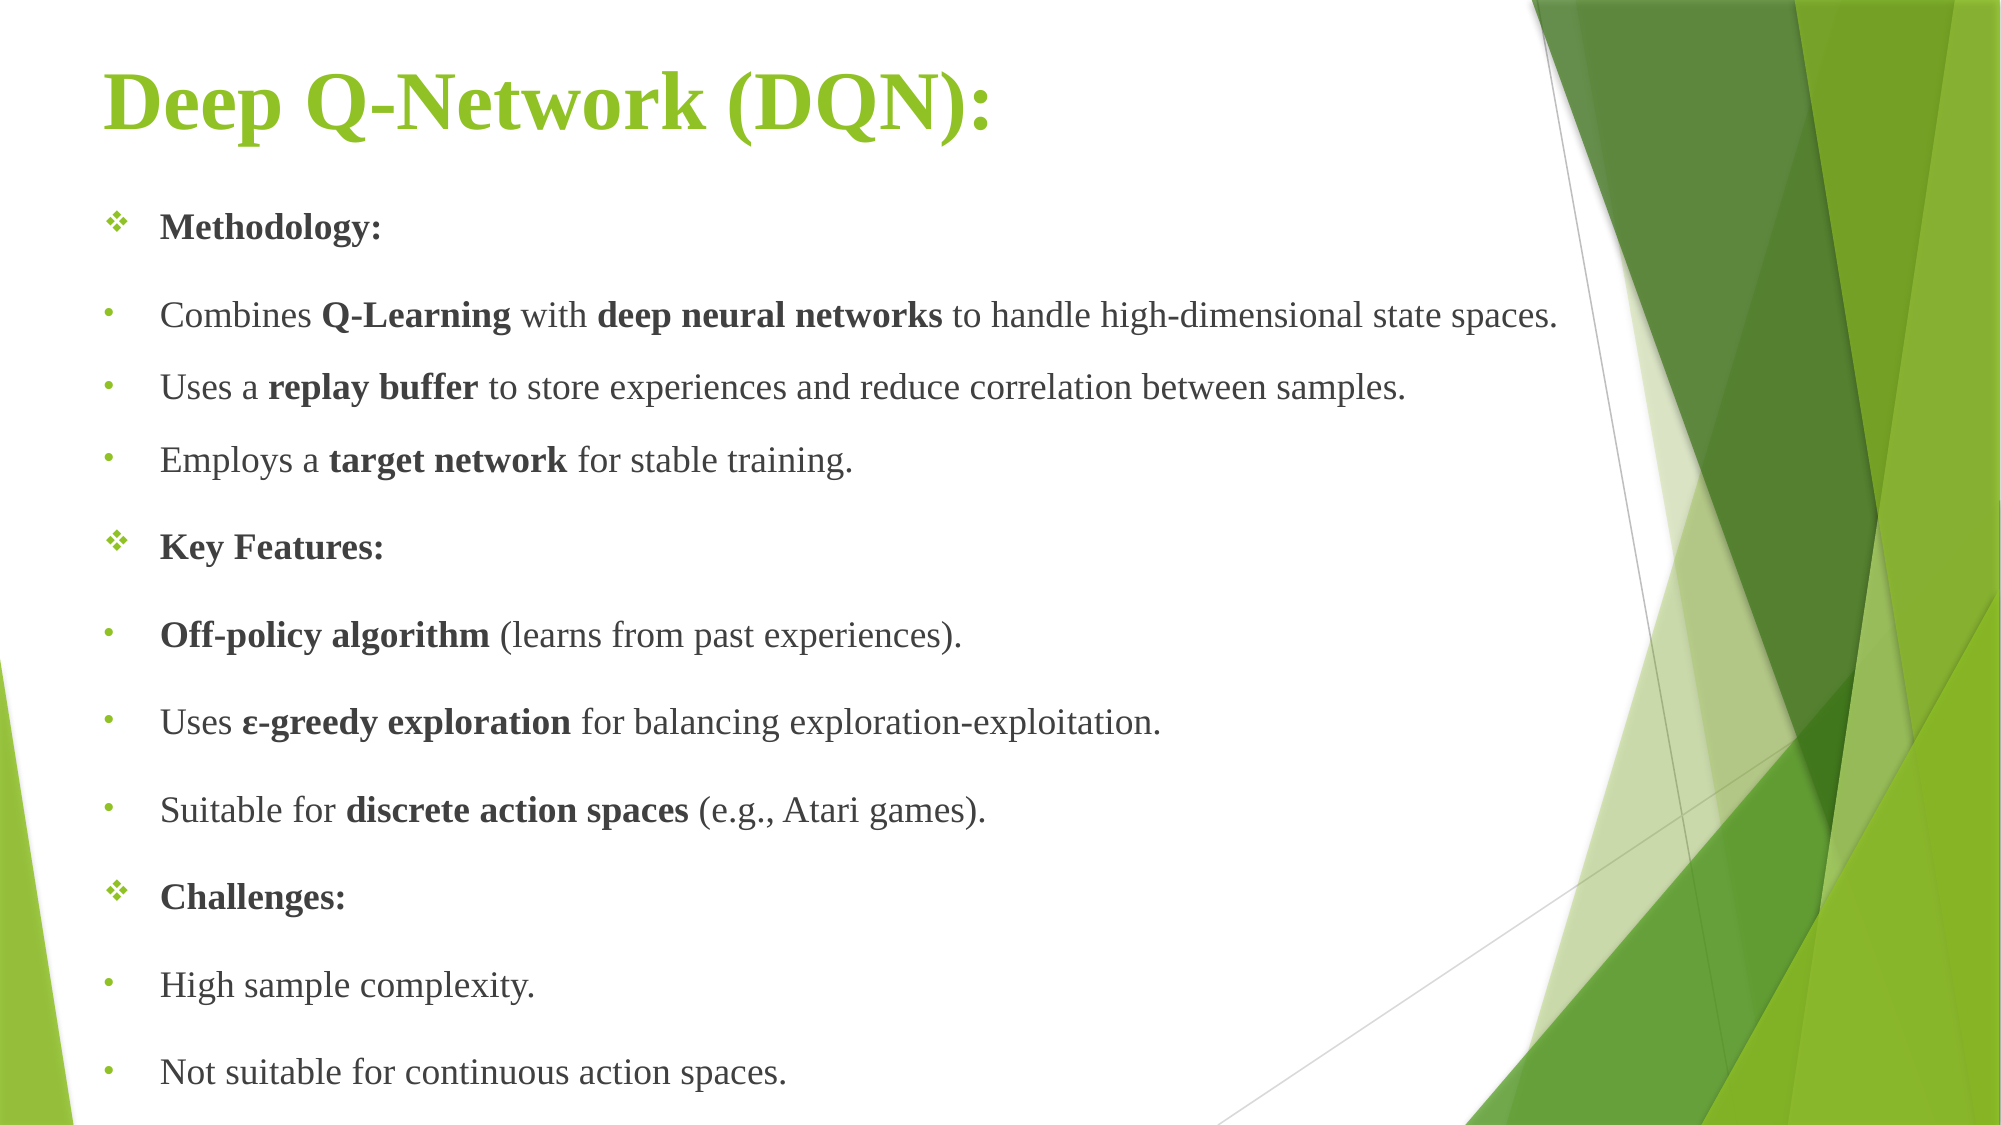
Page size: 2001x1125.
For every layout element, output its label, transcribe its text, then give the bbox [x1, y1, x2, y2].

list Methodology: Combines Q-Learning with deep neural networks to handle high-dimensional state spaces. Uses a replay buffer to store experiences and reduce correlation between samples. Employs a target network for stable training. Key Features: Off-policy algorithm (learns from past experiences). Uses ε-greedy exploration for balancing exploration-exploitation. Suitable for discrete action spaces (e.g., Atari games). Challenges: High sample complexity. Not suitable for continuous action spaces. [88, 247, 1881, 1125]
title Deep Q-Network (DQN): [88, 39, 1909, 209]
